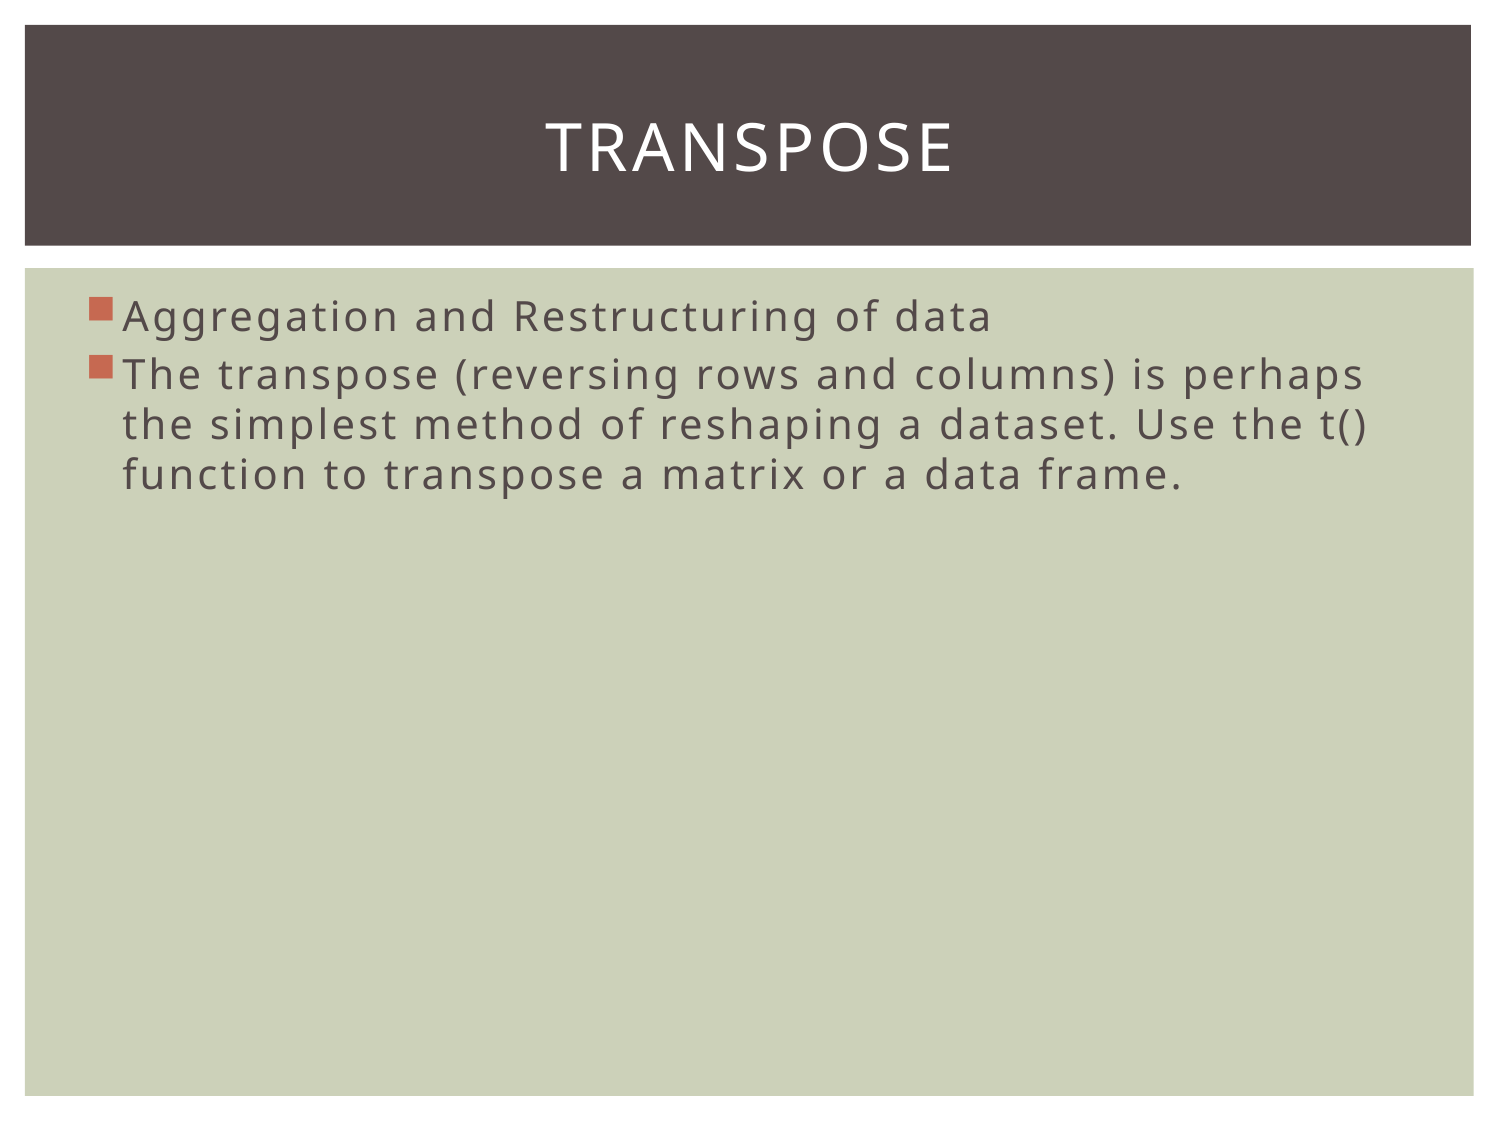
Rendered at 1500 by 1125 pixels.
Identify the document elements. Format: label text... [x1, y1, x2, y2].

title Transpose [62, 58, 1438, 232]
list Aggregation and Restructuring of data The transpose (reversing rows and columns) is perhaps the simplest method of reshaping a dataset. Use the t() function to transpose a matrix or a data frame. [62, 281, 1442, 1005]
